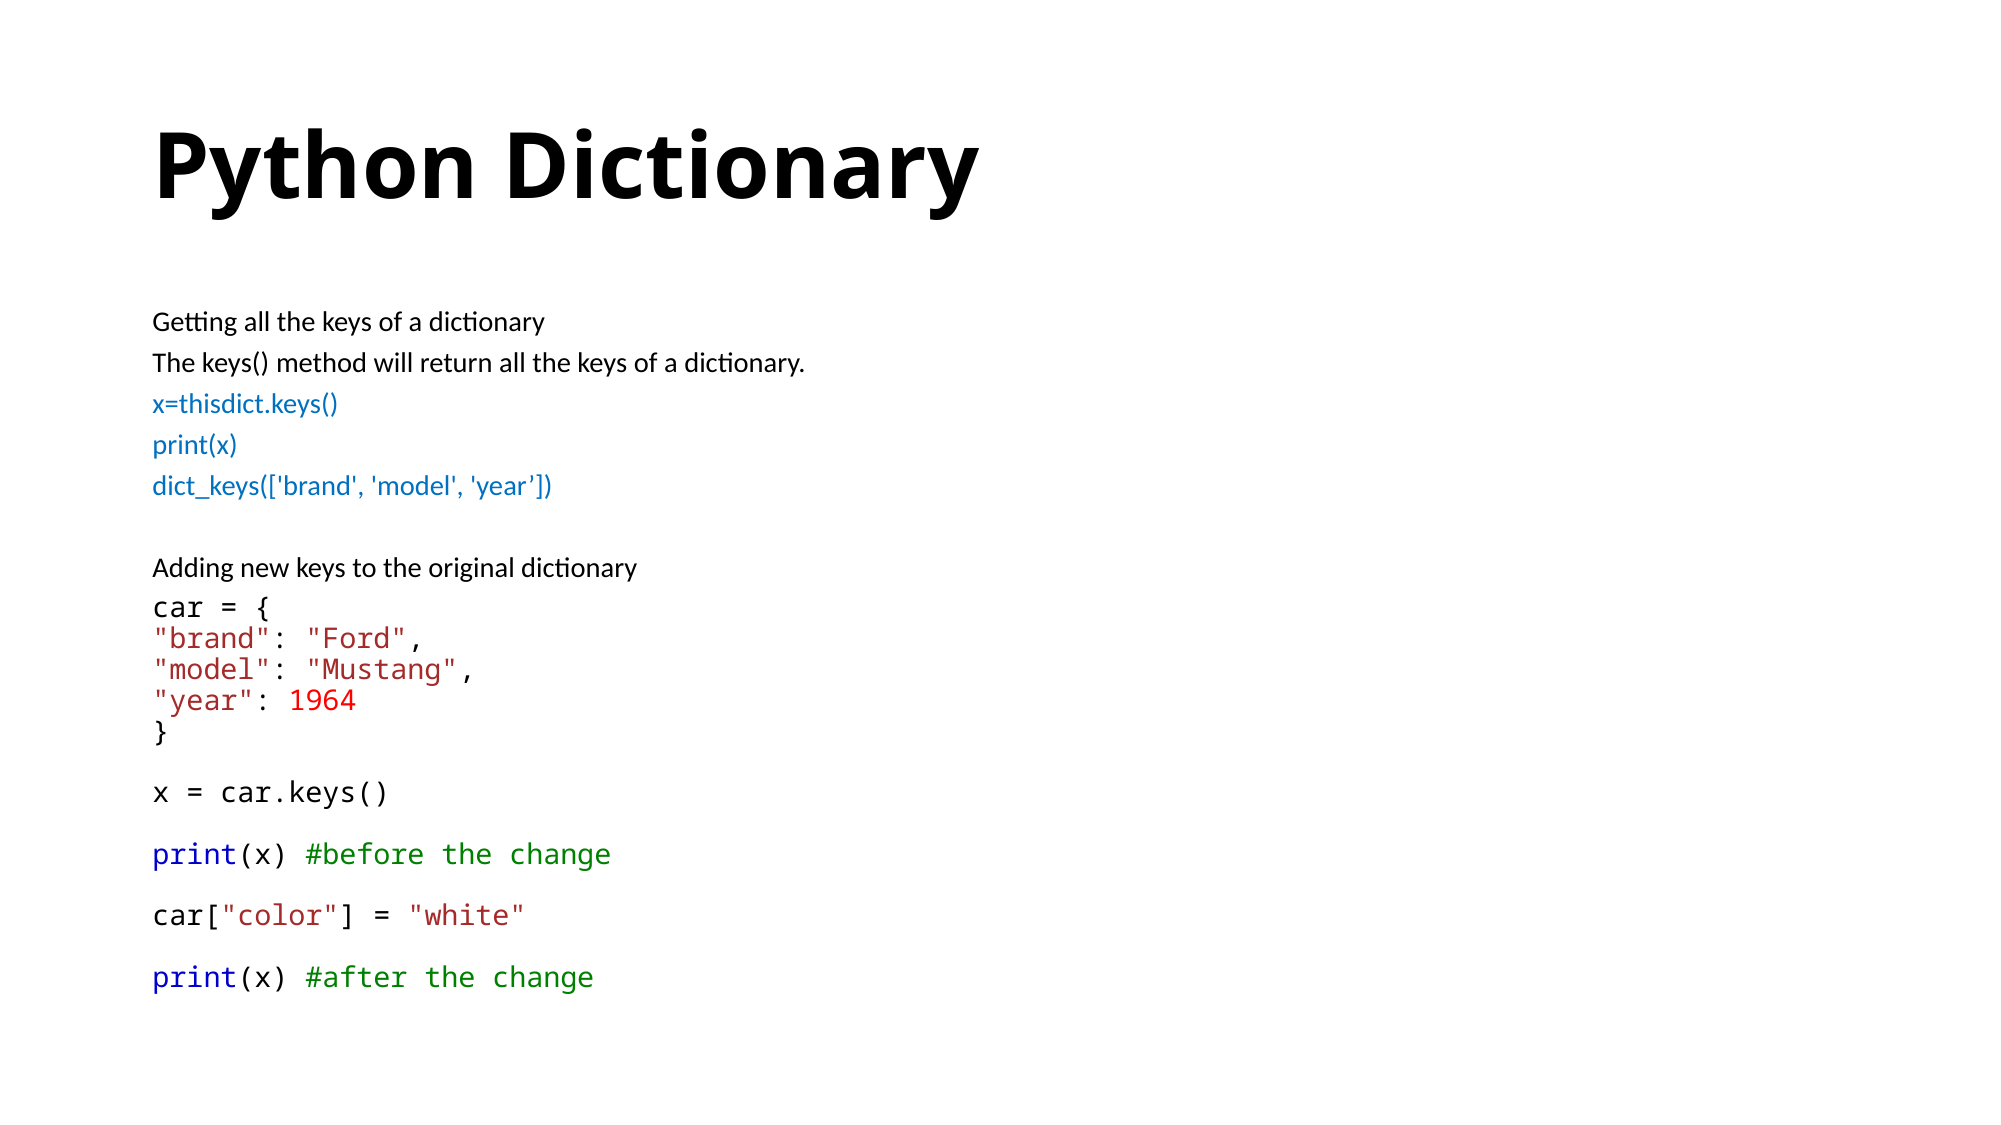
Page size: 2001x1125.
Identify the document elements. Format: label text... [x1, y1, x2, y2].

title Python Dictionary [137, 59, 1863, 278]
list Getting all the keys of a dictionary The keys() method will return all the keys of a dictionary. x=thisdict.keys() print(x) dict_keys(['brand', 'model', 'year’]) Adding new keys to the original dictionary car = { "brand": "Ford", "model": "Mustang", "year": 1964 } x = car.keys() print(x) #before the change car["color"] = "white" print(x) #after the change [137, 299, 1863, 1014]
